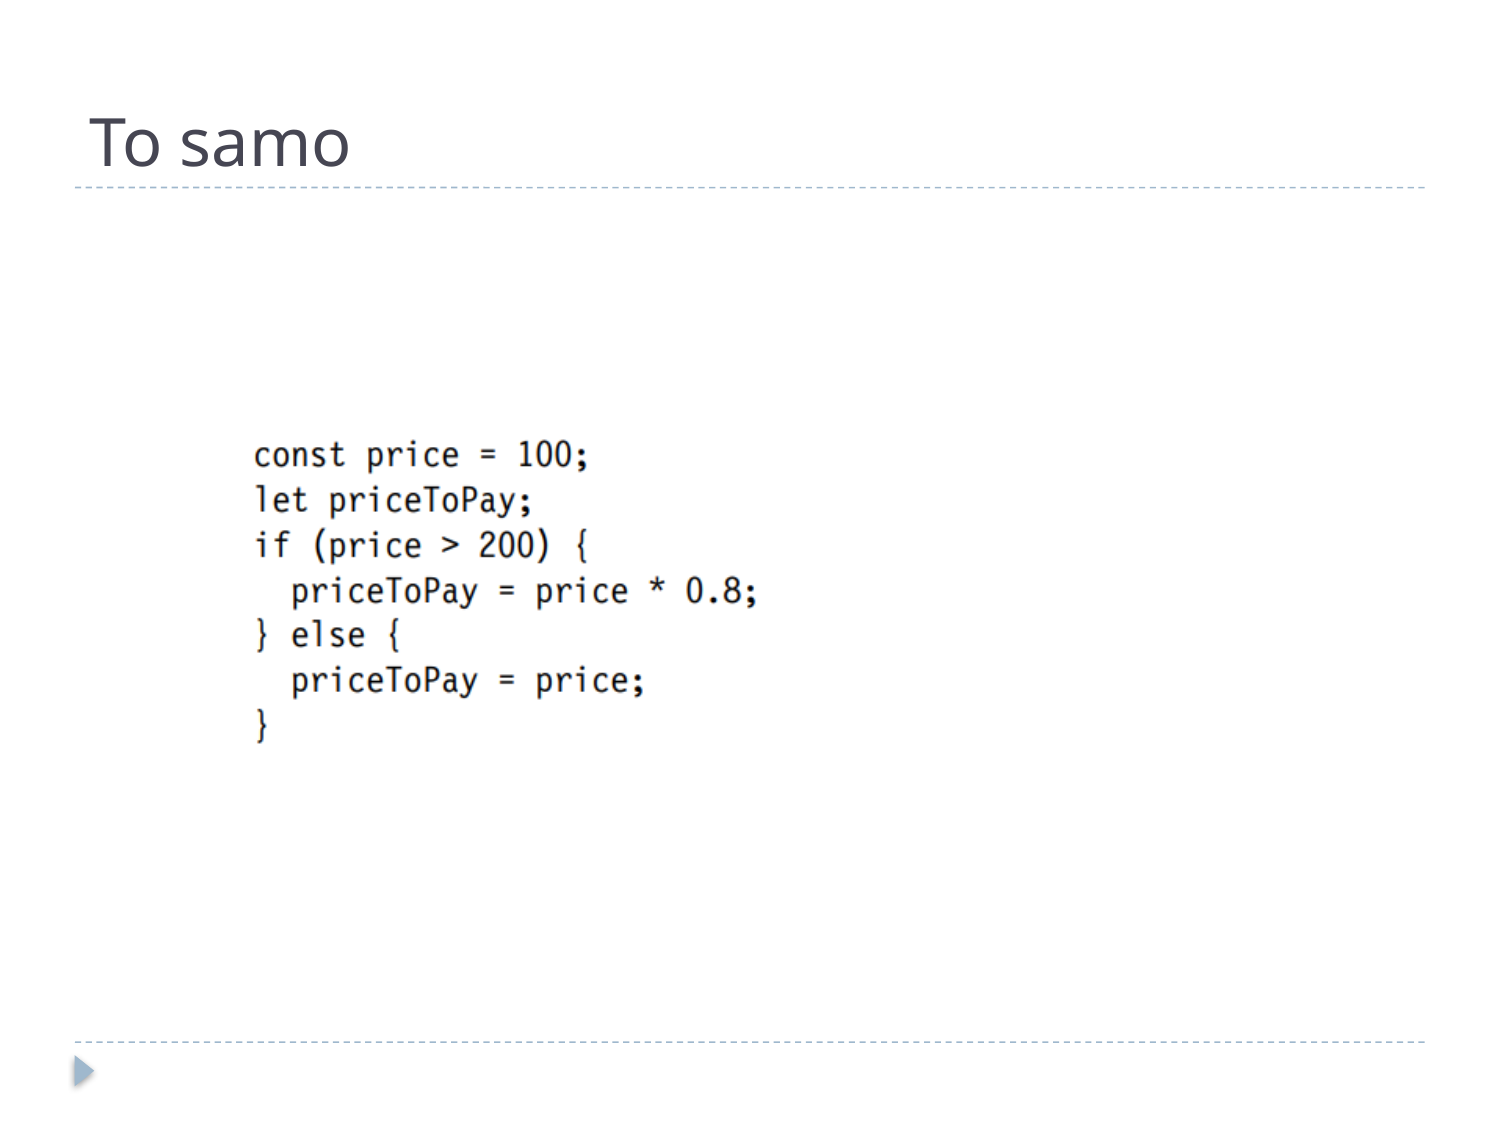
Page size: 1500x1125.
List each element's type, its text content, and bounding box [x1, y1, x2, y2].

title To samo [75, 24, 1425, 188]
picture [234, 421, 779, 776]
